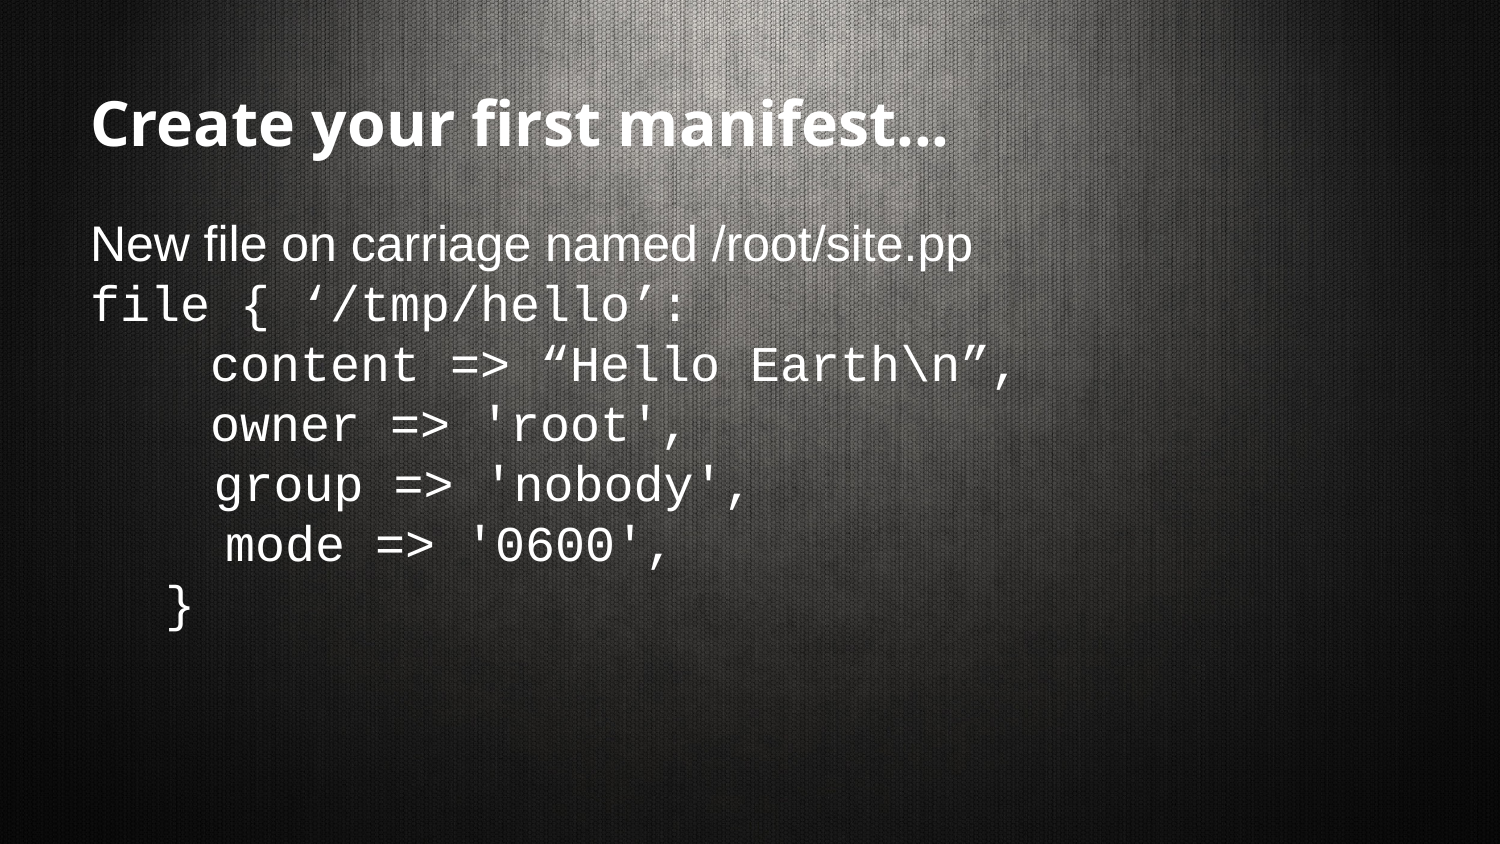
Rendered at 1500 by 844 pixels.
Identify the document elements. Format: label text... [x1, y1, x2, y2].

list New file on carriage named /root/site.pp file { ‘/tmp/hello’: content => “Hello Earth\n”, owner => 'root', group => 'nobody', mode => '0600', } [75, 196, 1425, 808]
picture [0, 0, 1500, 844]
title Create your first manifest... [75, 33, 1425, 175]
